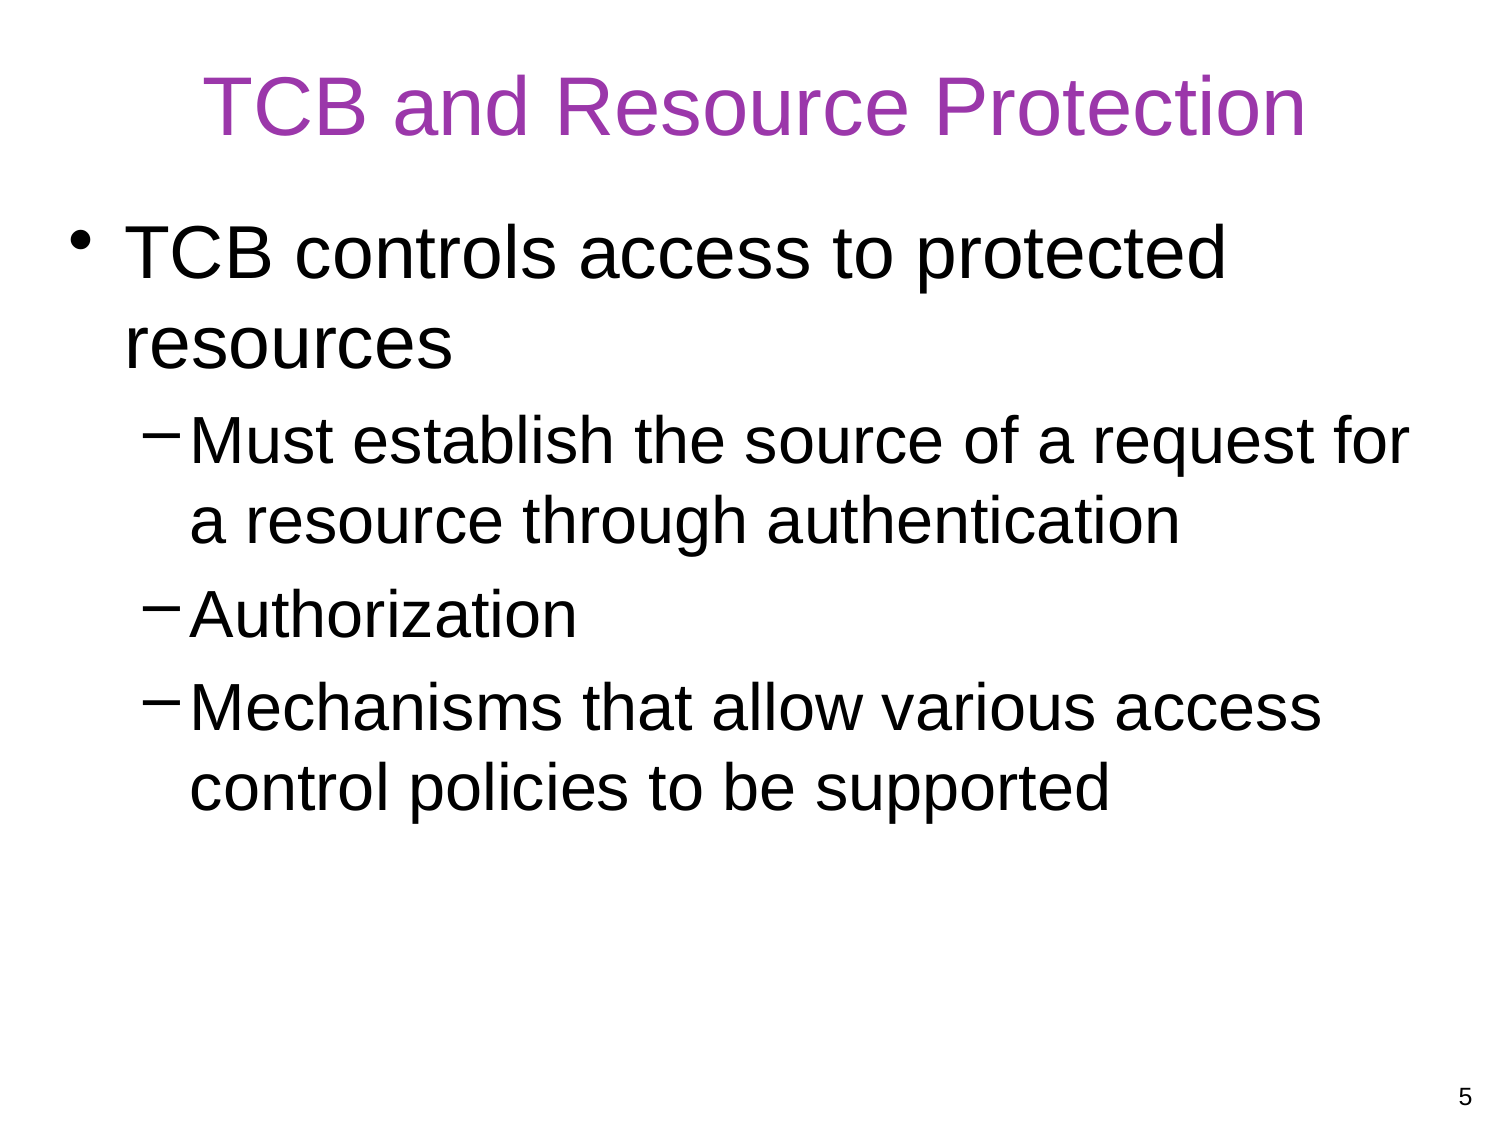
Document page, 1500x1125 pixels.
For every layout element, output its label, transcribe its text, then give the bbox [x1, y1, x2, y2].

title TCB and Resource Protection [52, 30, 1459, 174]
list TCB controls access to protected resources Must establish the source of a request for a resource through authentication Authorization Mechanisms that allow various access control policies to be supported [52, 196, 1459, 1059]
slide_number 5 [1137, 1073, 1488, 1114]
